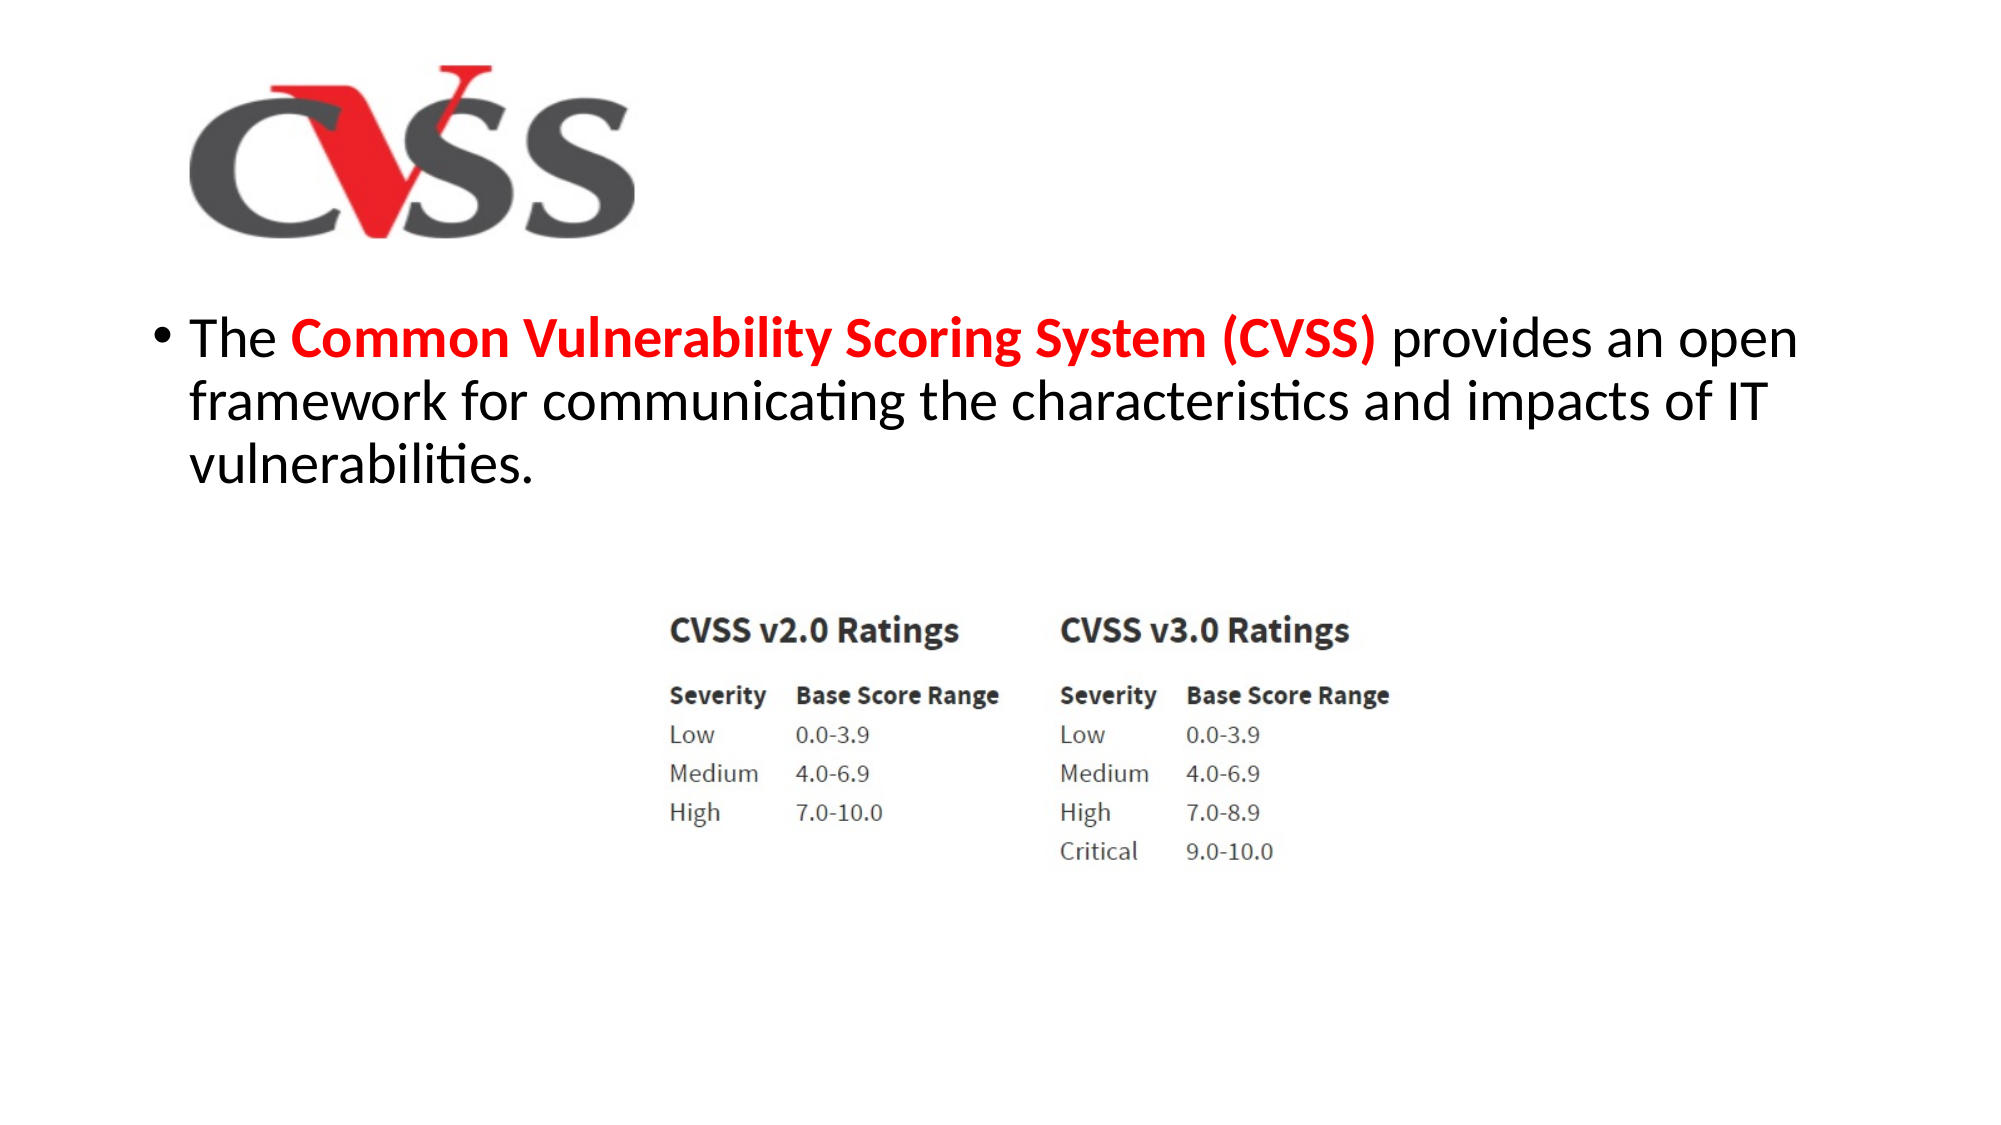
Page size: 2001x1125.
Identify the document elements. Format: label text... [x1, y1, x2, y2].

picture [137, 38, 691, 256]
picture [643, 590, 1439, 885]
list The Common Vulnerability Scoring System (CVSS) provides an open framework for communicating the characteristics and impacts of IT vulnerabilities. [137, 299, 1863, 1014]
